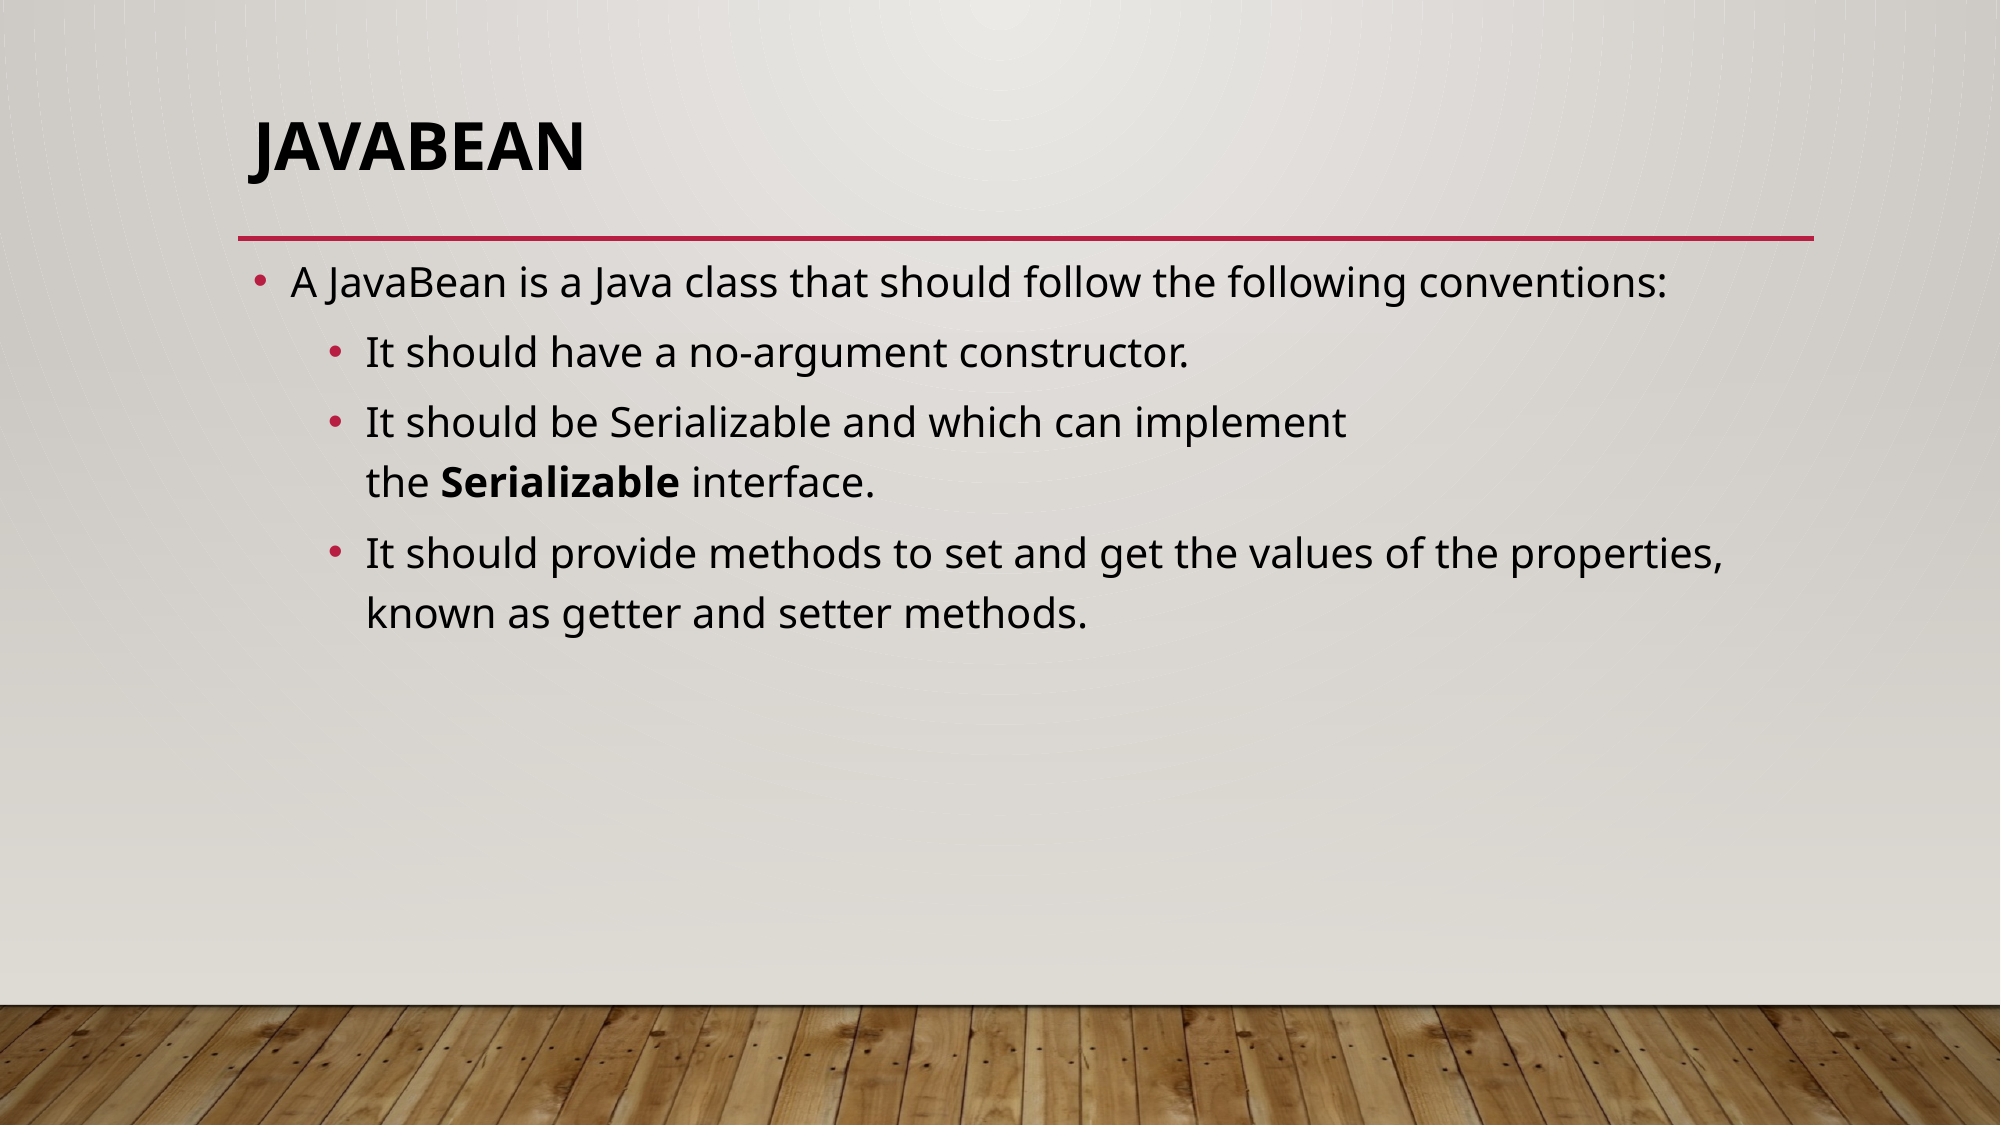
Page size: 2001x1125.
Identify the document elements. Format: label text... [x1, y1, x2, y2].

picture [0, 1005, 2000, 1125]
title JavaBean [238, 104, 1814, 237]
list A JavaBean is a Java class that should follow the following conventions: It should have a no-argument constructor. It should be Serializable and which can implement the Serializable interface. It should provide methods to set and get the values of the properties, known as getter and setter methods. [238, 237, 1814, 897]
